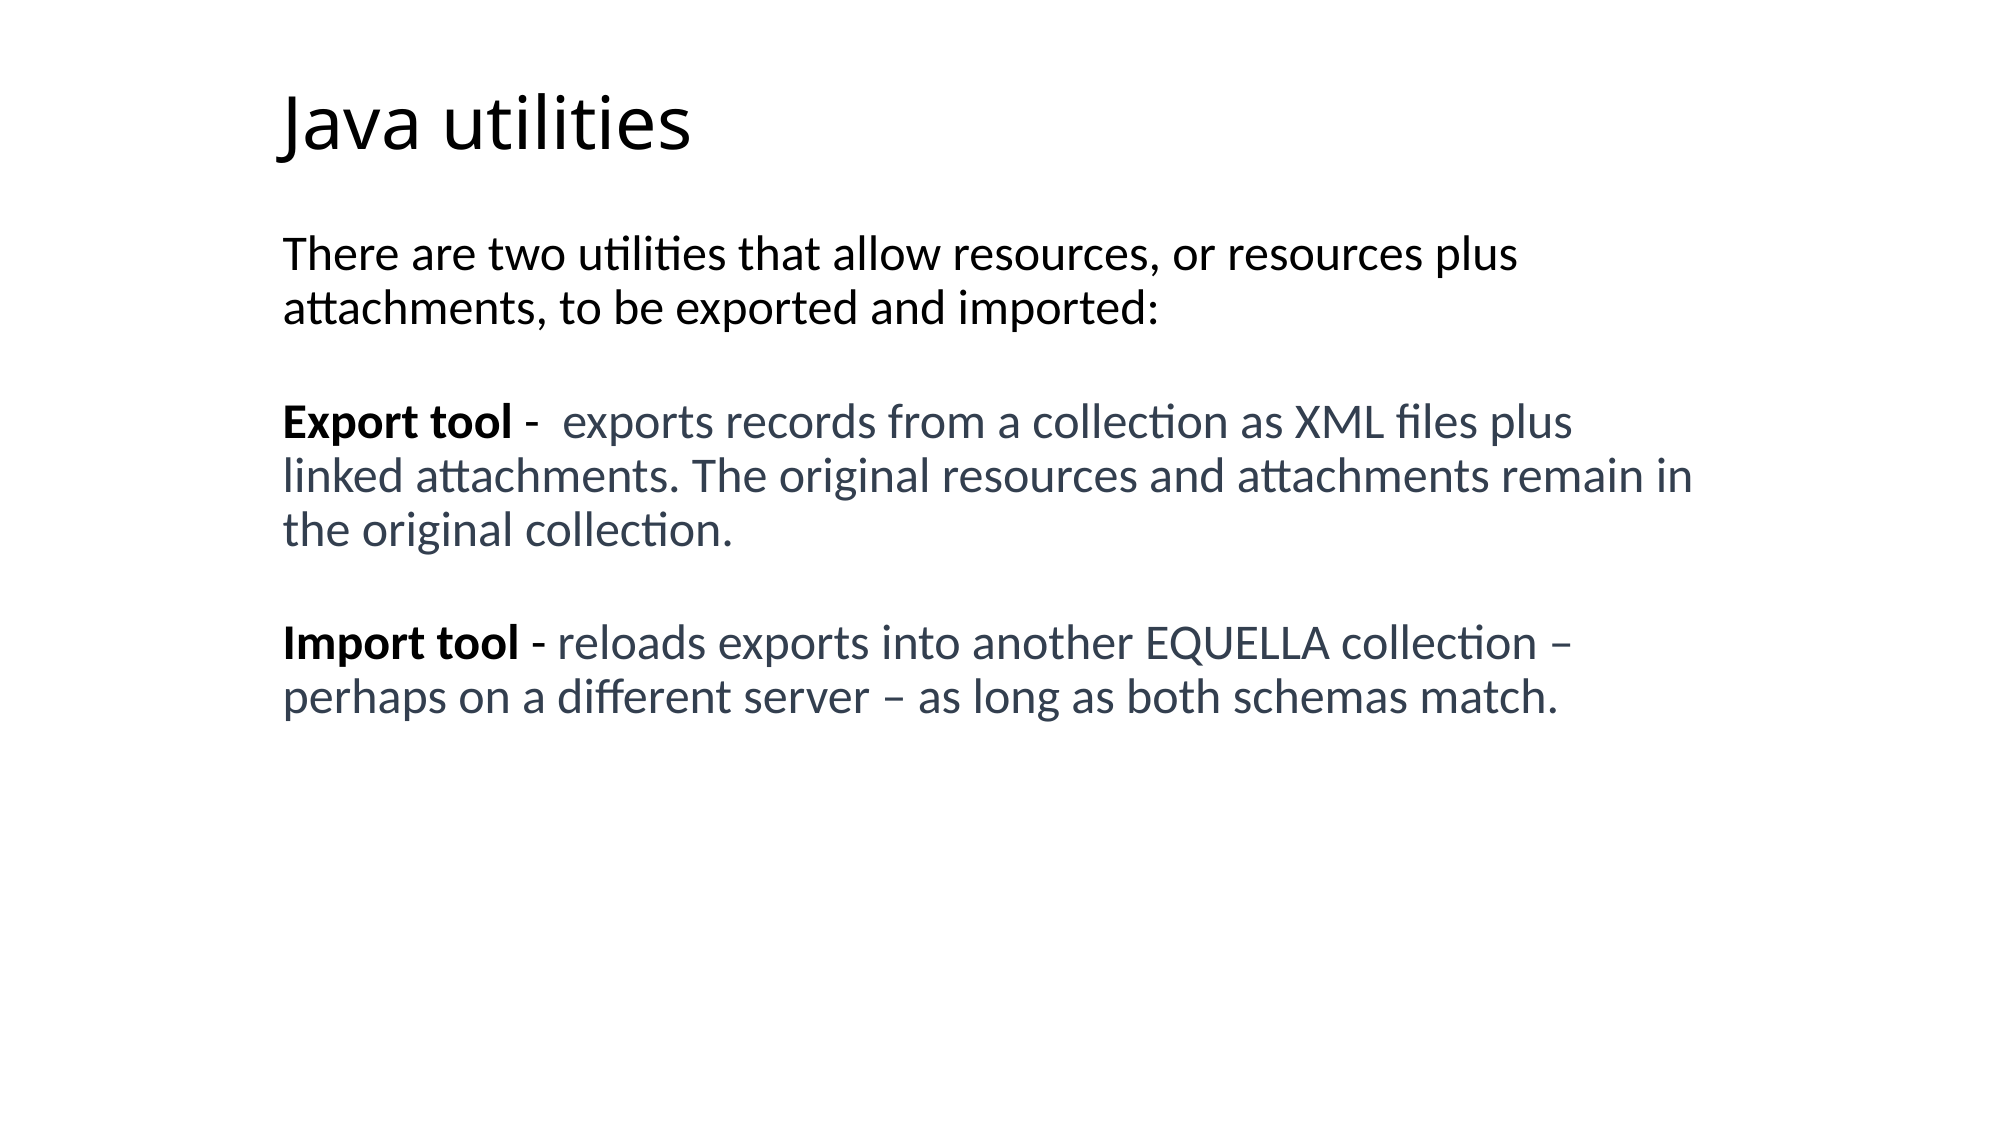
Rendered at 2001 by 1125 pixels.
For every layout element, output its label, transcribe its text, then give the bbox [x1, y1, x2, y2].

title Java utilities [267, 78, 1732, 173]
list There are two utilities that allow resources, or resources plus attachments, to be exported and imported: Export tool - exports records from a collection as XML files plus linked attachments. The original resources and attachments remain in the original collection. Import tool - reloads exports into another EQUELLA collection – perhaps on a different server – as long as both schemas match. [267, 220, 1721, 917]
